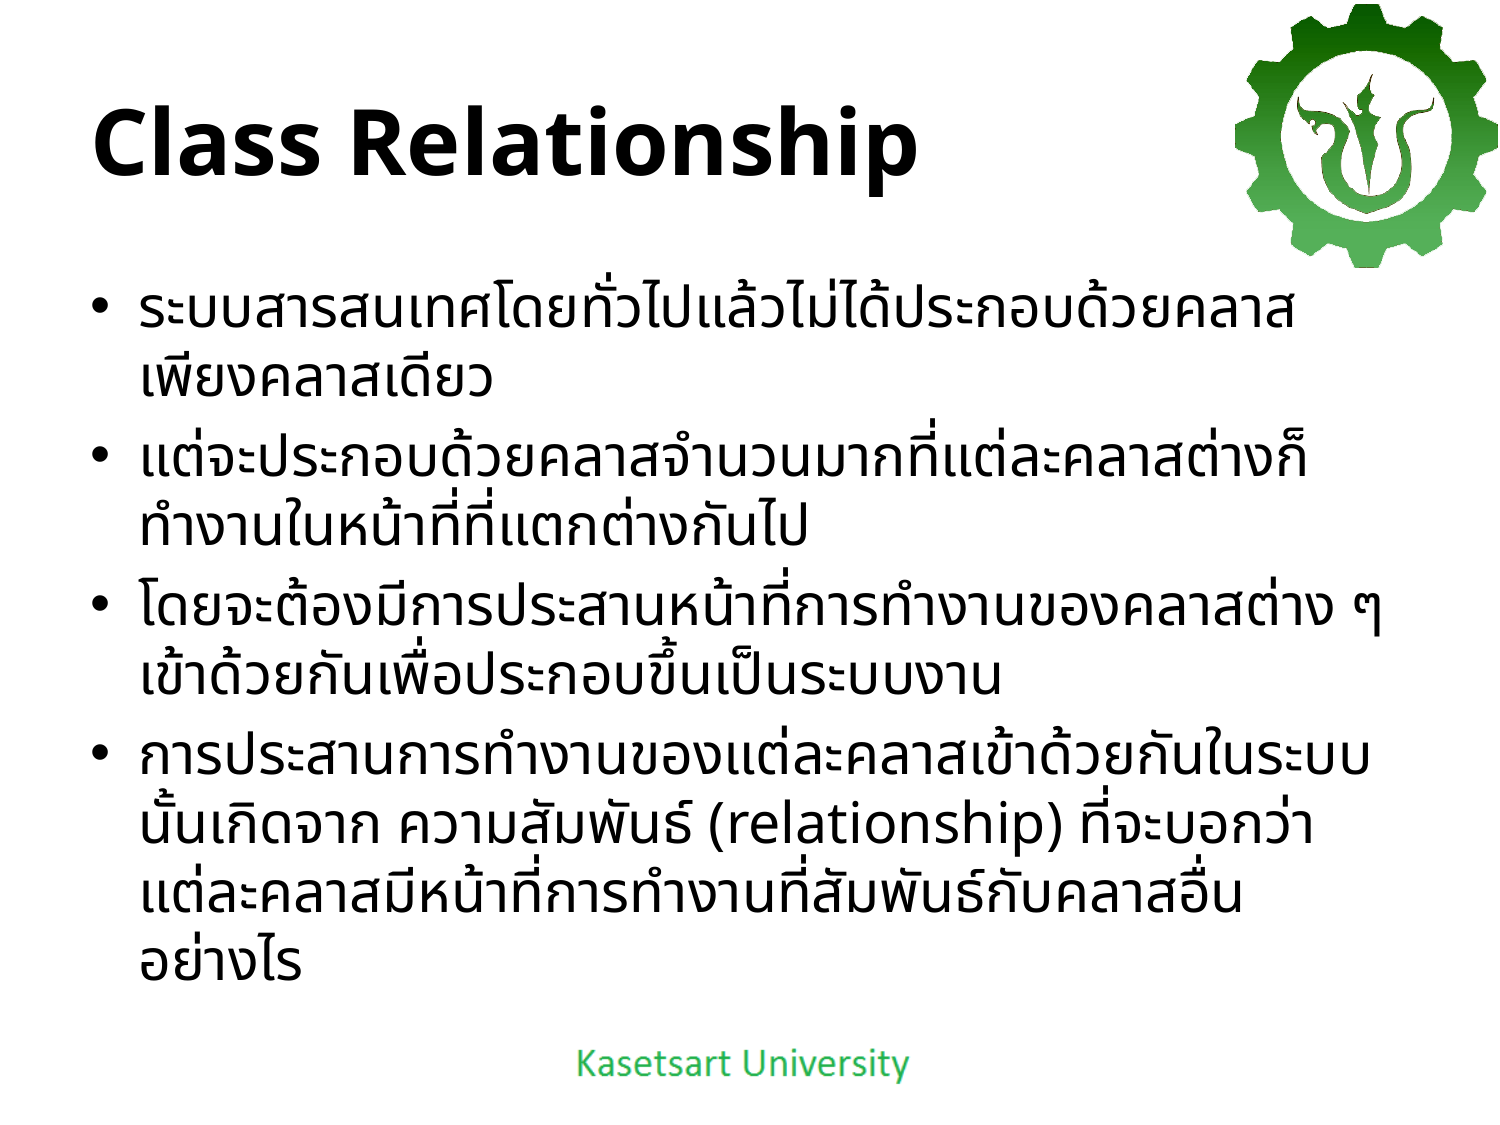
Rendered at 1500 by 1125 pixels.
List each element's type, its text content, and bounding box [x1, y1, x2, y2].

title Class Relationship [75, 45, 1425, 233]
picture [575, 1037, 913, 1088]
picture [1231, 0, 1500, 272]
list ระบบสารสนเทศโดยทั่วไปแล้วไม่ได้ประกอบด้วยคลาสเพียงคลาสเดียว แต่จะประกอบด้วยคลาสจำนวนมากที่แต่ละคลาสต่างก็ทำงานในหน้าที่ที่แตกต่างกันไป โดยจะต้องมีการประสานหน้าที่การทำงานของคลาสต่าง ๆ เข้าด้วยกันเพื่อประกอบขึ้นเป็นระบบงาน การประสานการทำงานของแต่ละคลาสเข้าด้วยกันในระบบนั้นเกิดจาก ความสัมพันธ์ (relationship) ที่จะบอกว่าแต่ละคลาสมีหน้าที่การทำงานที่สัมพันธ์กับคลาสอื่นอย่างไร [75, 262, 1425, 1005]
